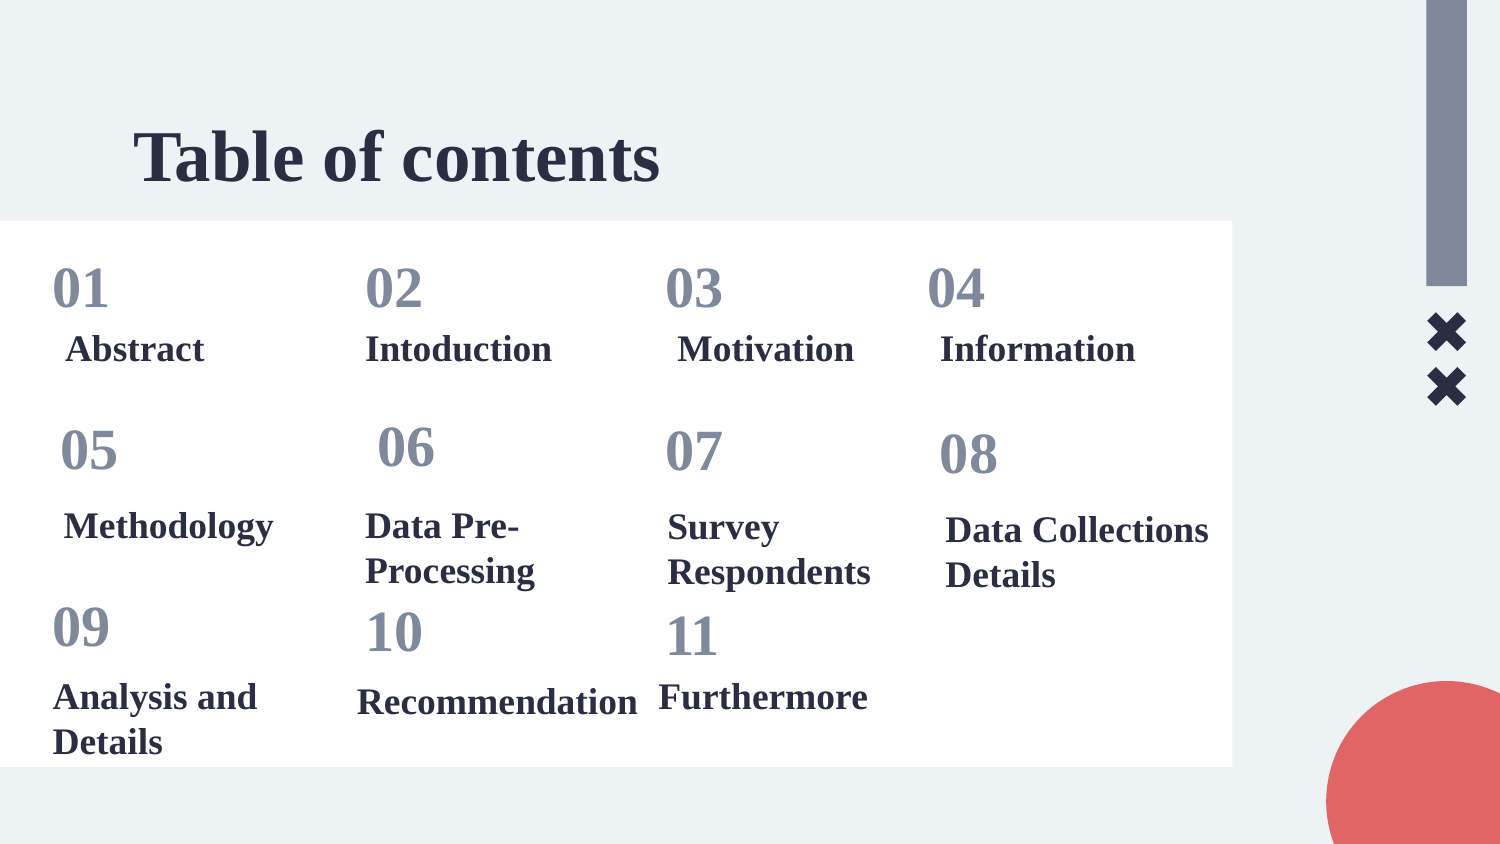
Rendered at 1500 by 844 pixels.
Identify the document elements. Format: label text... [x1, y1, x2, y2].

title 03 [650, 246, 774, 321]
subtitle Abstract [50, 309, 288, 383]
title 04 [912, 246, 1035, 321]
title 06 [362, 405, 487, 480]
text_box Furthermore [643, 657, 904, 731]
subtitle Survey Respondents [652, 487, 913, 561]
text_box 05 [45, 409, 169, 483]
text_box 07 [650, 409, 774, 484]
subtitle Intoduction [350, 309, 575, 383]
text_box Analysis and Details [37, 657, 298, 731]
text_box 01 [37, 246, 162, 321]
subtitle Data Collections Details [930, 490, 1231, 564]
subtitle Data Pre-Processing [350, 486, 588, 560]
title Table of contents [118, 93, 695, 188]
subtitle Motivation [662, 309, 888, 383]
title 02 [350, 246, 474, 321]
text_box 10 [350, 591, 475, 662]
subtitle Methodology [48, 486, 309, 560]
text_box Recommendation [341, 662, 655, 736]
text_box 11 [650, 595, 774, 657]
subtitle Information [924, 309, 1174, 383]
text_box 09 [37, 586, 162, 657]
text_box 08 [924, 413, 1049, 488]
